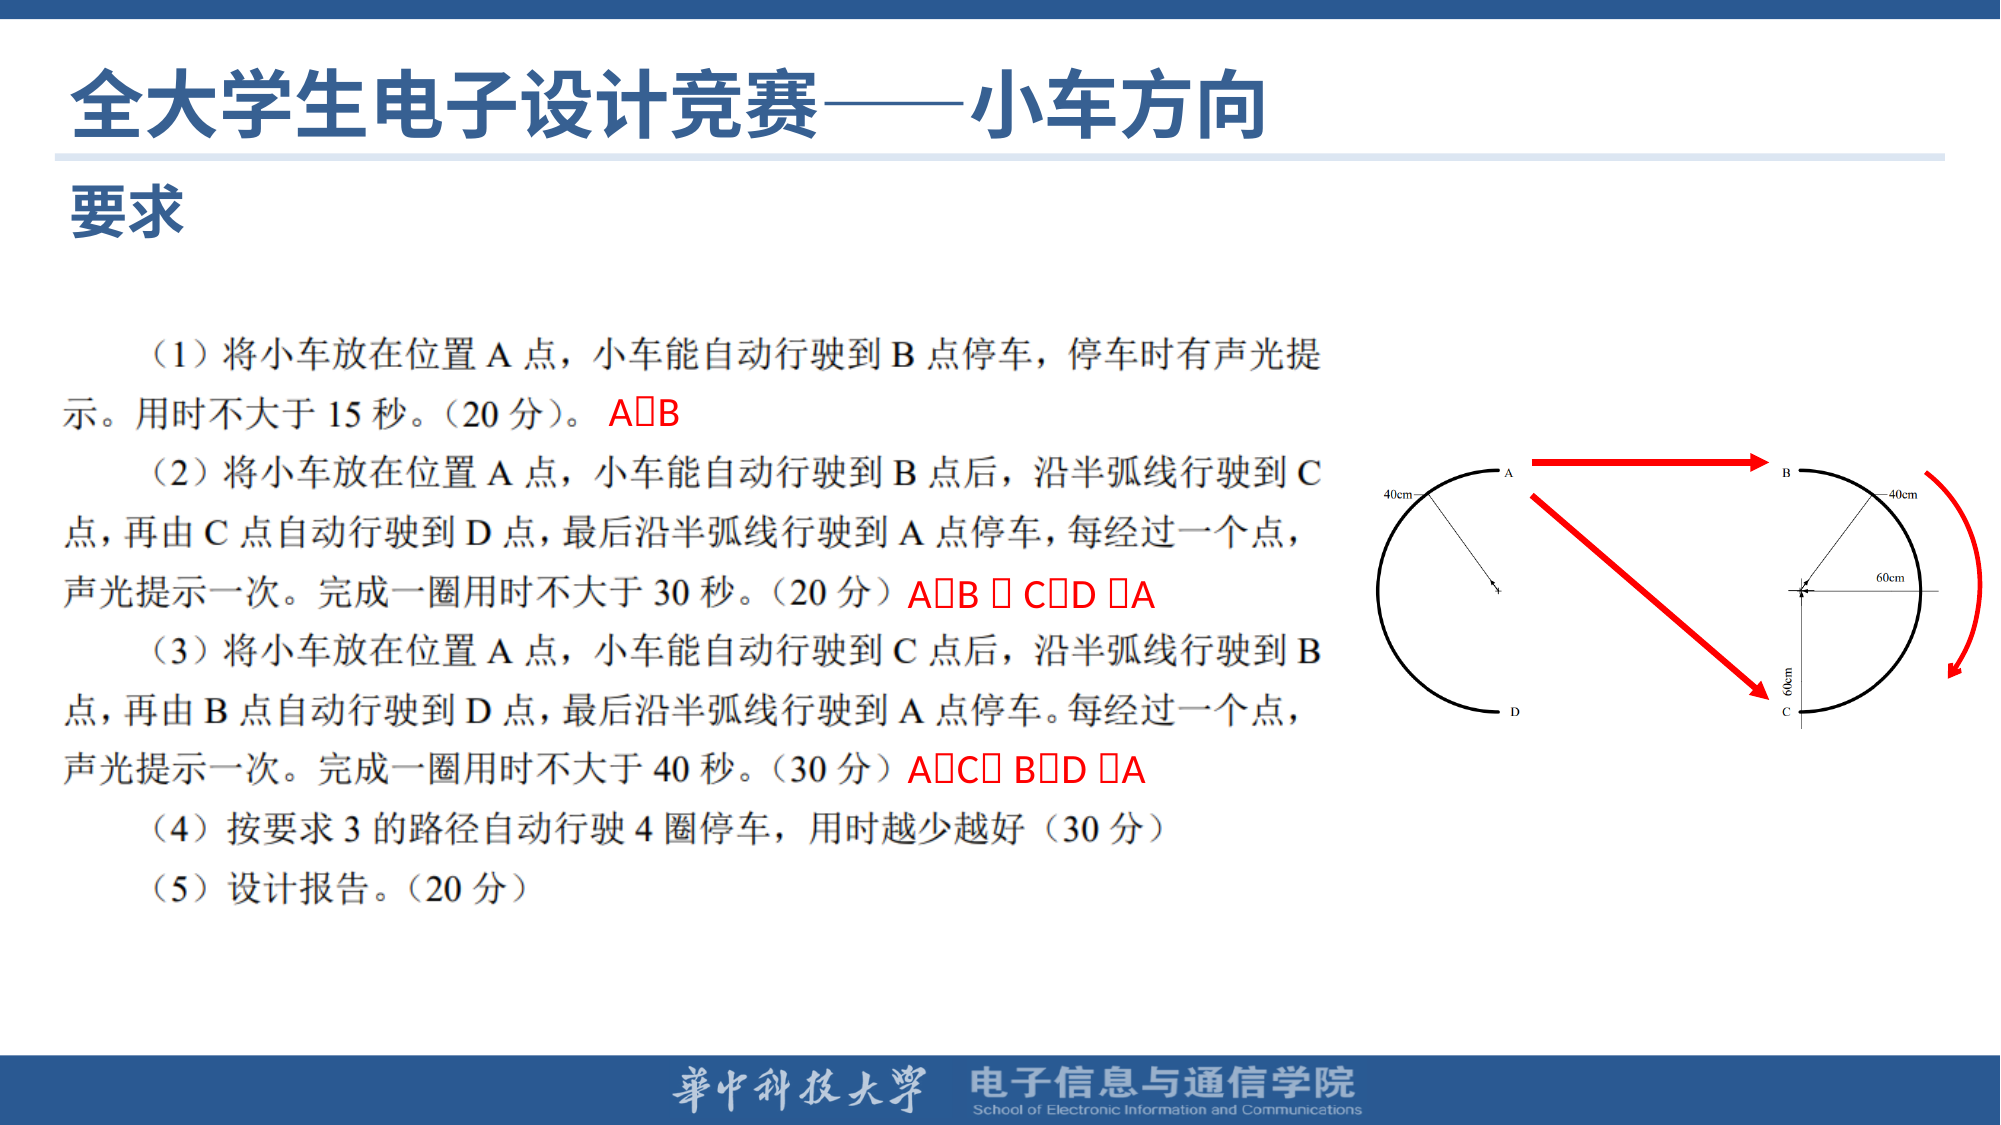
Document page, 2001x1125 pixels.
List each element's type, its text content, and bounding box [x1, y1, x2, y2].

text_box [1531, 495, 1770, 701]
title 全大学生电子设计竞赛——小车方向 [55, 45, 1945, 161]
picture [27, 329, 1939, 910]
text_box 要求 [54, 167, 1000, 253]
text_box [1944, 488, 1981, 679]
